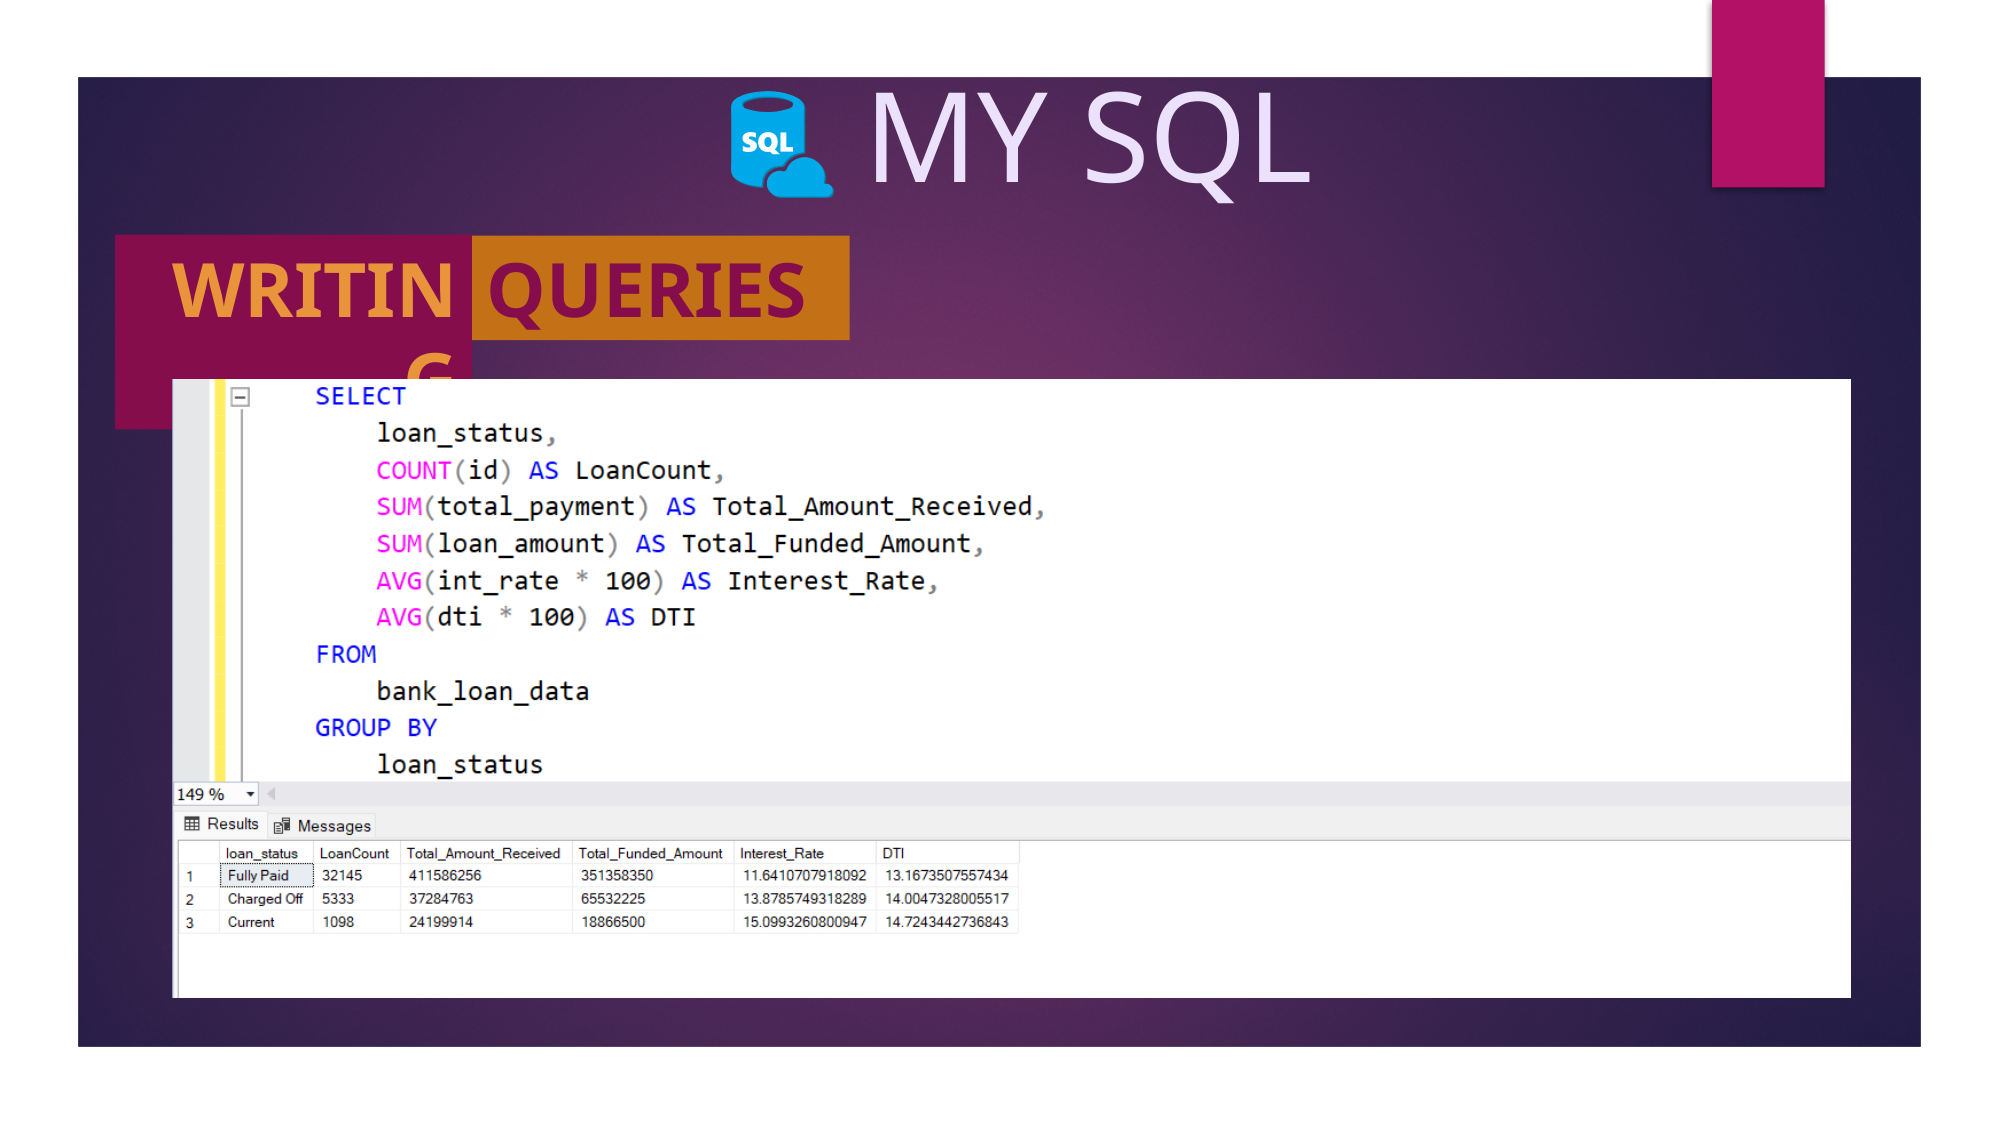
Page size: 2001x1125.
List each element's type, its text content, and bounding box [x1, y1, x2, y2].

text_box MY SQL [849, 49, 1375, 215]
text_box QUERIES [472, 235, 850, 341]
picture [781, 133, 792, 151]
text_box WRITING [115, 234, 473, 430]
picture [759, 133, 778, 154]
picture [731, 90, 834, 199]
picture [731, 90, 765, 102]
picture [744, 99, 792, 111]
picture [743, 133, 756, 151]
picture [172, 378, 1851, 998]
